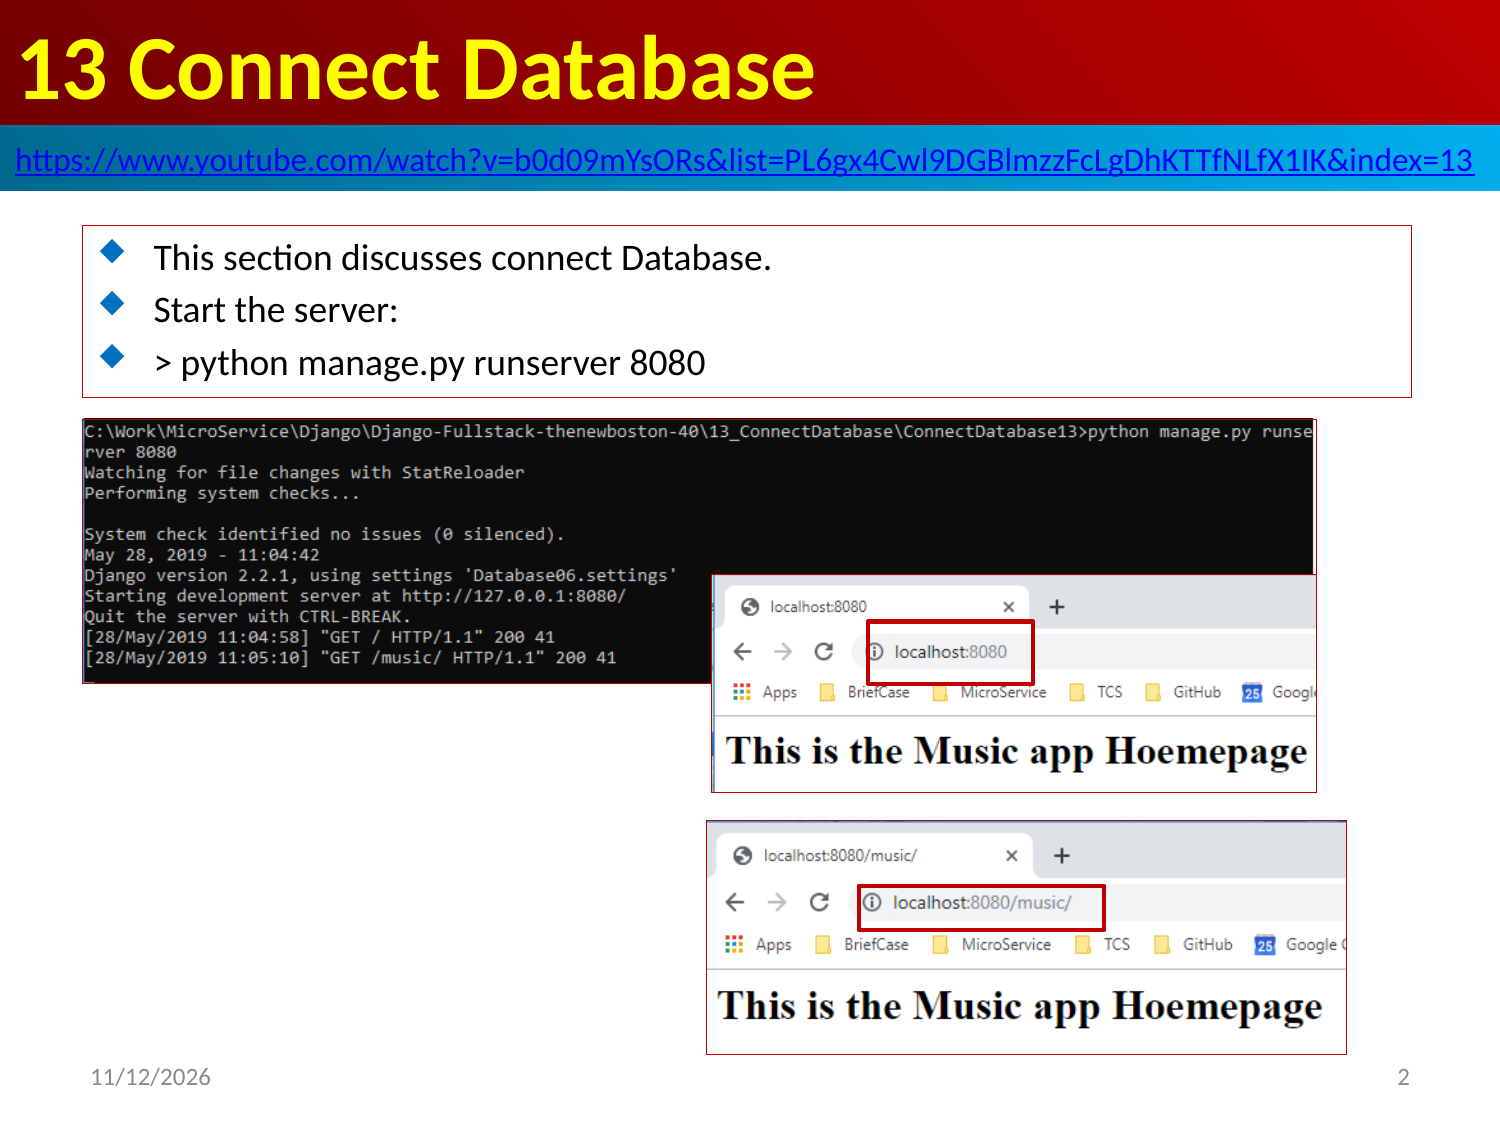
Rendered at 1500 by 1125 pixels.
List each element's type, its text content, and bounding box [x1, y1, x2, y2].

subtitle This section discusses connect Database. Start the server: > python manage.py runserver 8080 [82, 225, 1412, 398]
picture [81, 418, 1317, 793]
picture [705, 820, 1348, 1055]
slide_number 2 [1074, 1042, 1425, 1109]
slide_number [75, 1042, 425, 1109]
title 13 Connect Database [0, 0, 1500, 125]
text_box https://www.youtube.com/watch?v=b0d09mYsORs&list=PL6gx4Cwl9DGBlmzzFcLgDhKTTfNLfX1IK&index=13 [0, 125, 1500, 191]
